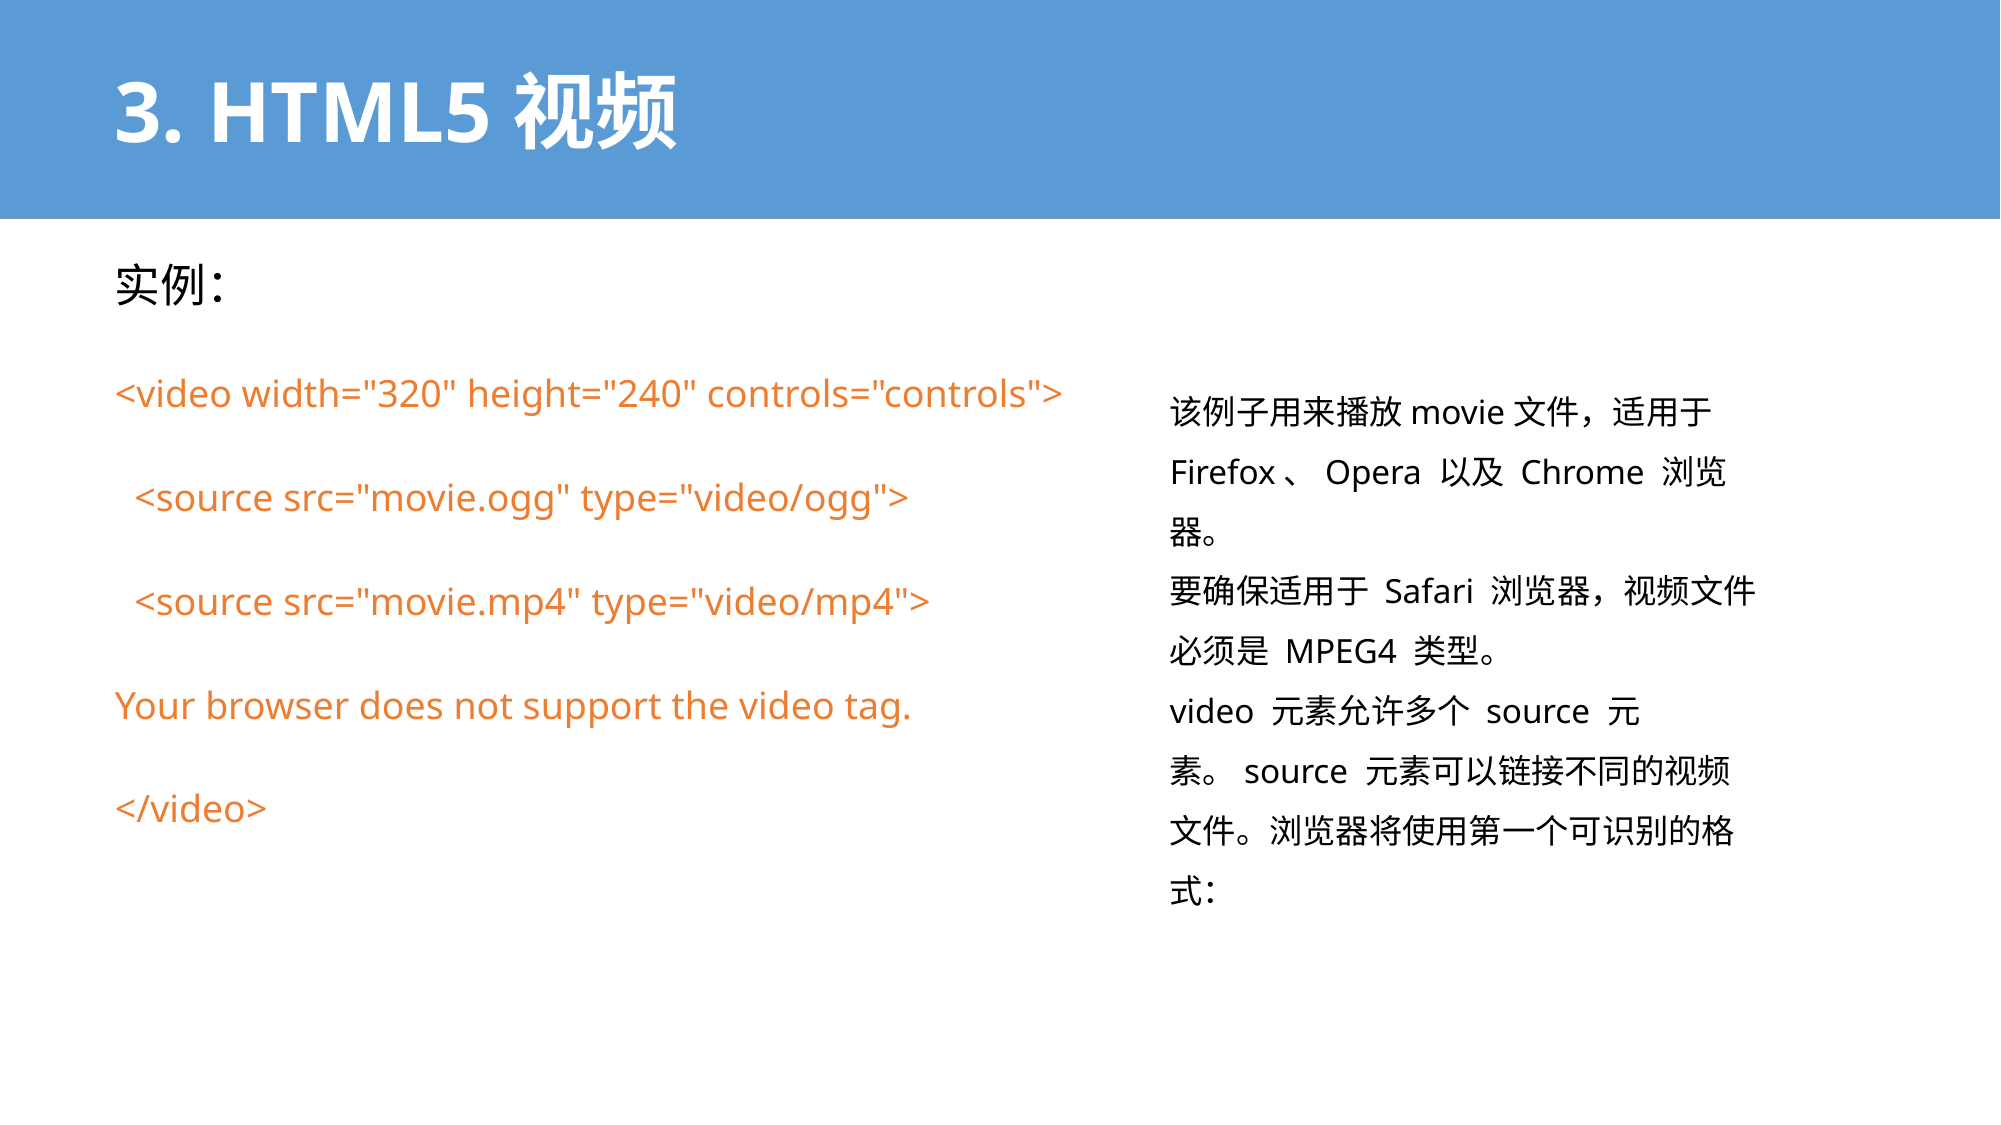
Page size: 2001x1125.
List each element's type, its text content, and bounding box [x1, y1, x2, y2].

text_box 该例子用来播放movie文件，适用于Firefox、Opera 以及 Chrome 浏览器。 要确保适用于 Safari 浏览器，视频文件必须是 MPEG4 类型。 video 元素允许多个 source 元素。source 元素可以链接不同的视频文件。浏览器将使用第一个可识别的格式： [1154, 363, 1772, 918]
list 实例： <video width="320" height="240" controls="controls"> <source src="movie.ogg" type="video/ogg"> <source src="movie.mp4" type="video/mp4"> Your browser does not support the video tag. </video> [99, 221, 1900, 1098]
title 3. HTML5视频 [99, 0, 1863, 219]
